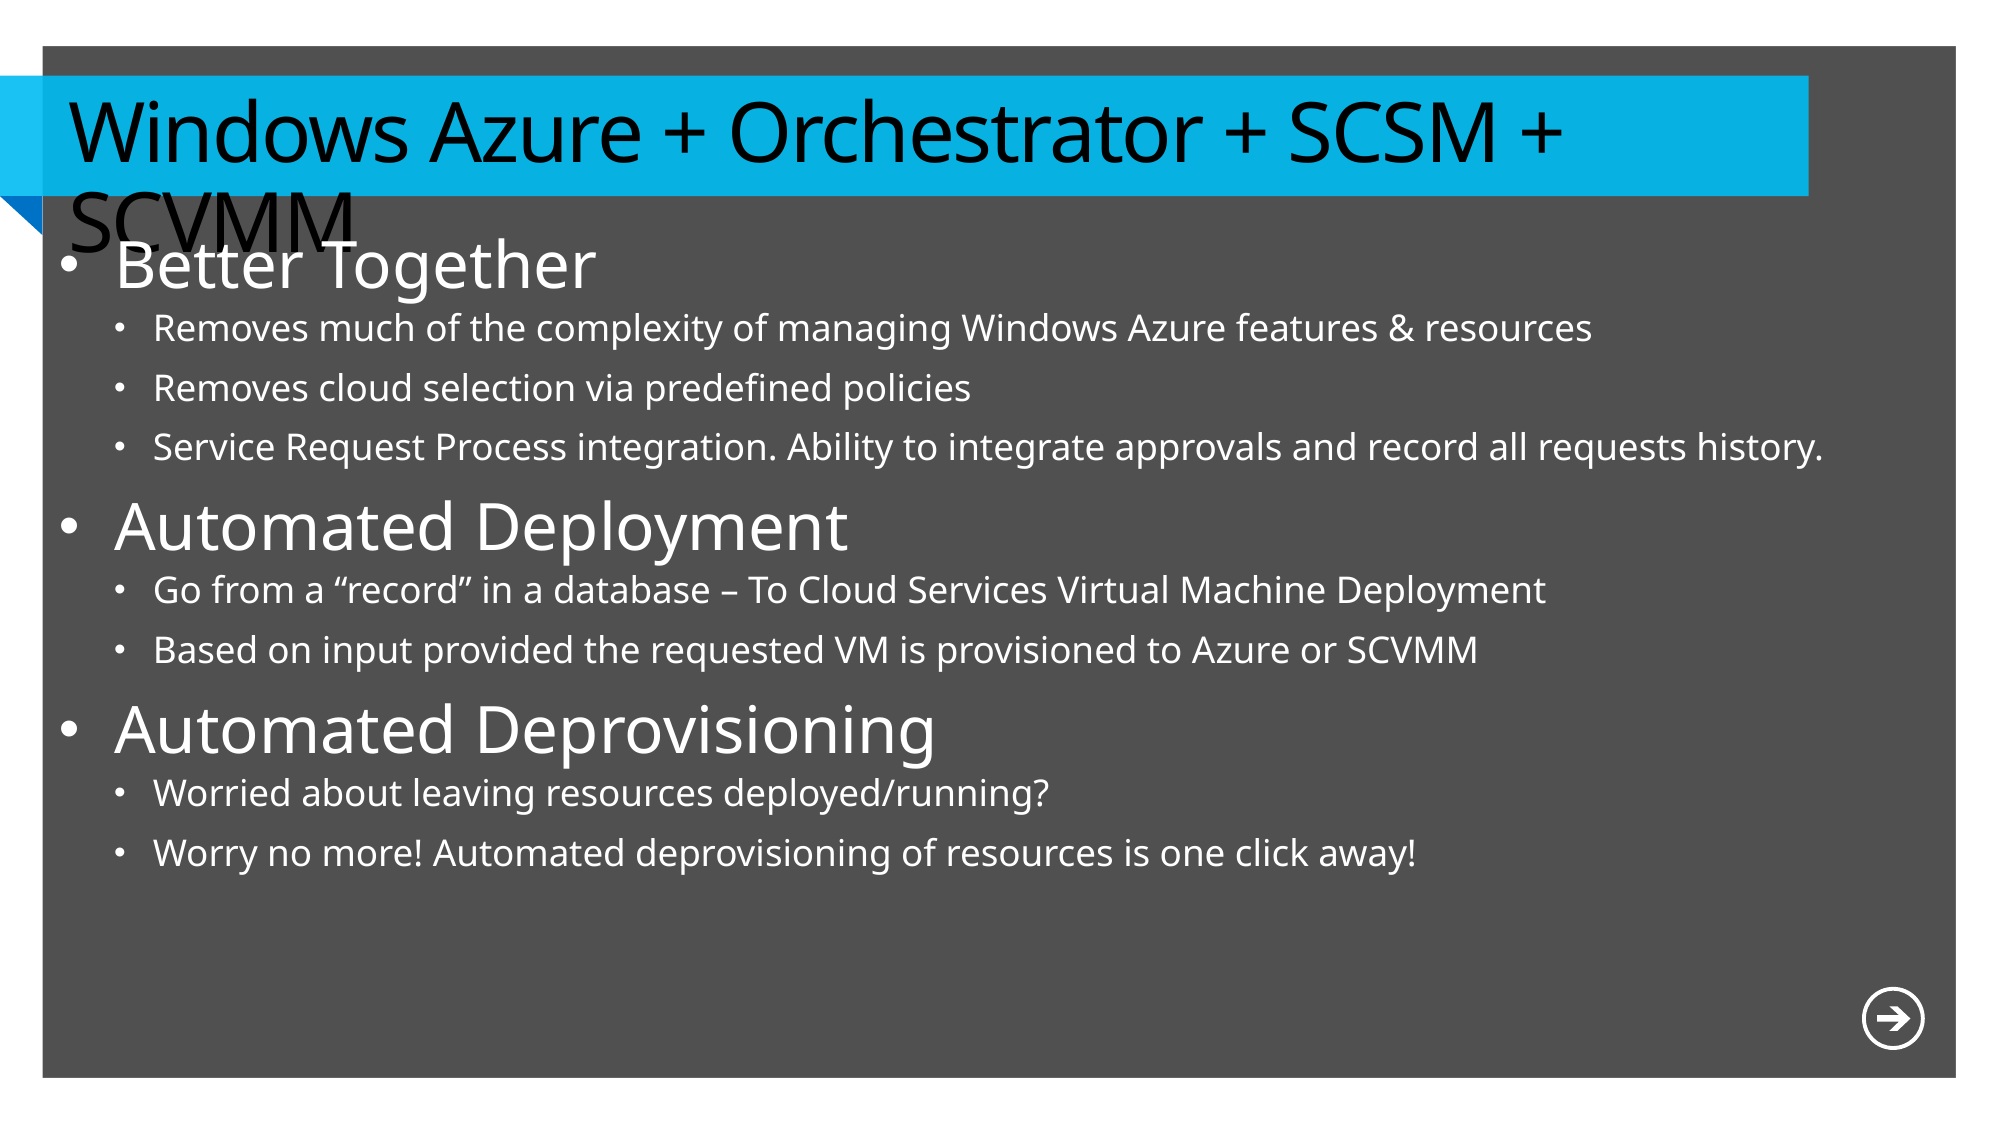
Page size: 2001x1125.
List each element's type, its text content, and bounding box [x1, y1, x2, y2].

title Windows Azure + Orchestrator + SCSM + SCVMM [44, 75, 1789, 197]
text_box Better Together Removes much of the complexity of managing Windows Azure features & resources Removes cloud selection via predefined policies Service Request Process integration. Ability to integrate approvals and record all requests history. Automated Deployment Go from a “record” in a database – To Cloud Services Virtual Machine Deployment Based on input provided the requested VM is provisioned to Azure or SCVMM Automated Deprovisioning Worried about leaving resources deployed/running? Worry no more! Automated deprovisioning of resources is one click away! [44, 224, 1910, 501]
